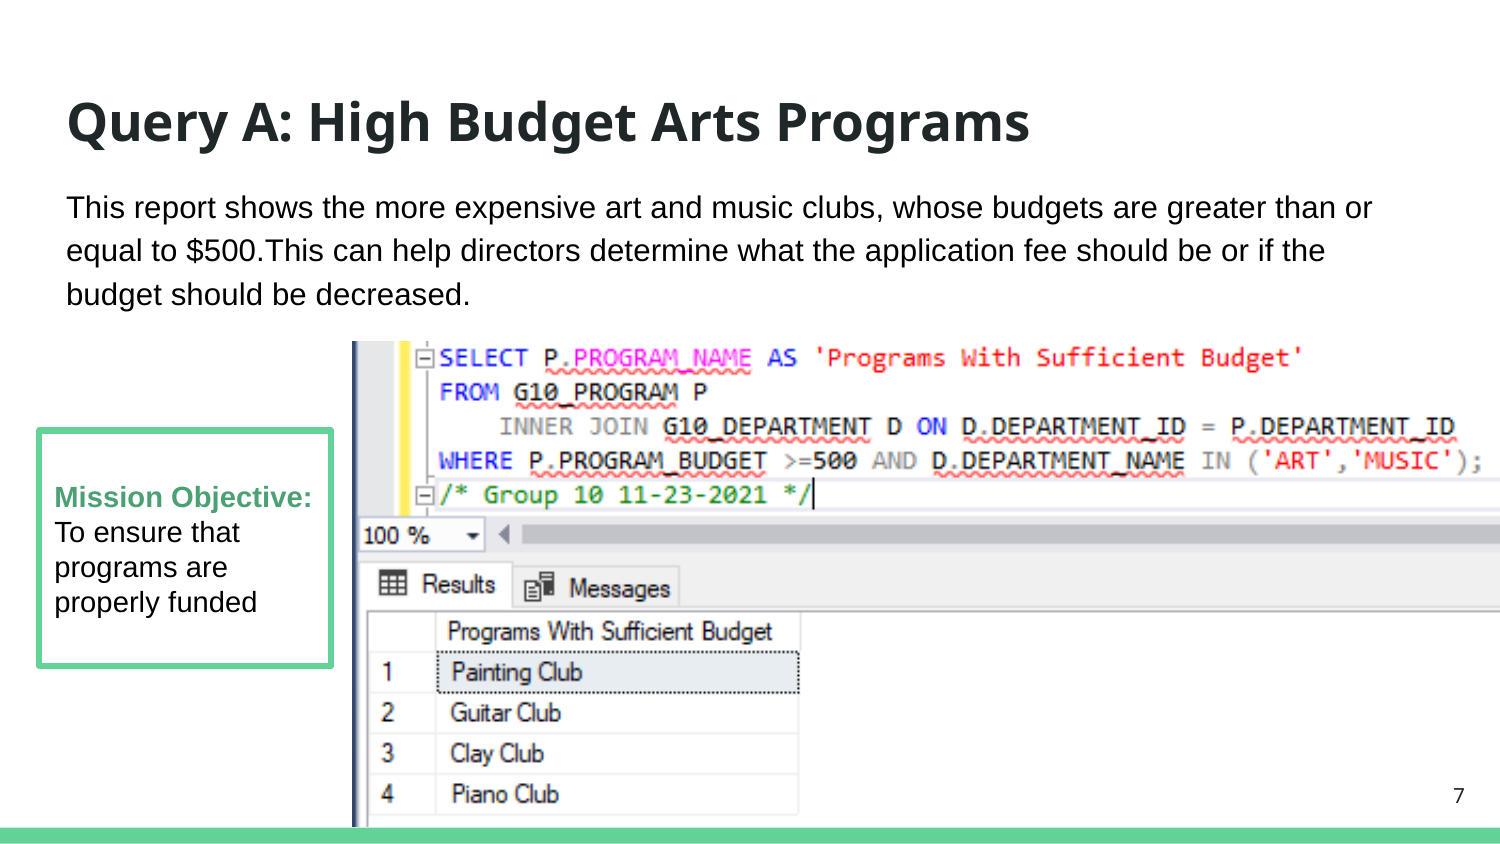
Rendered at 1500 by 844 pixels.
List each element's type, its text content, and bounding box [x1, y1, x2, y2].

list This report shows the more expensive art and music clubs, whose budgets are greater than or equal to $500.This can help directors determine what the application fee should be or if the budget should be decreased. [51, 166, 1449, 750]
text_box Mission Objective: To ensure that programs are properly funded [39, 430, 331, 667]
picture [351, 341, 1500, 827]
title Query A: High Budget Arts Programs [51, 72, 1449, 166]
